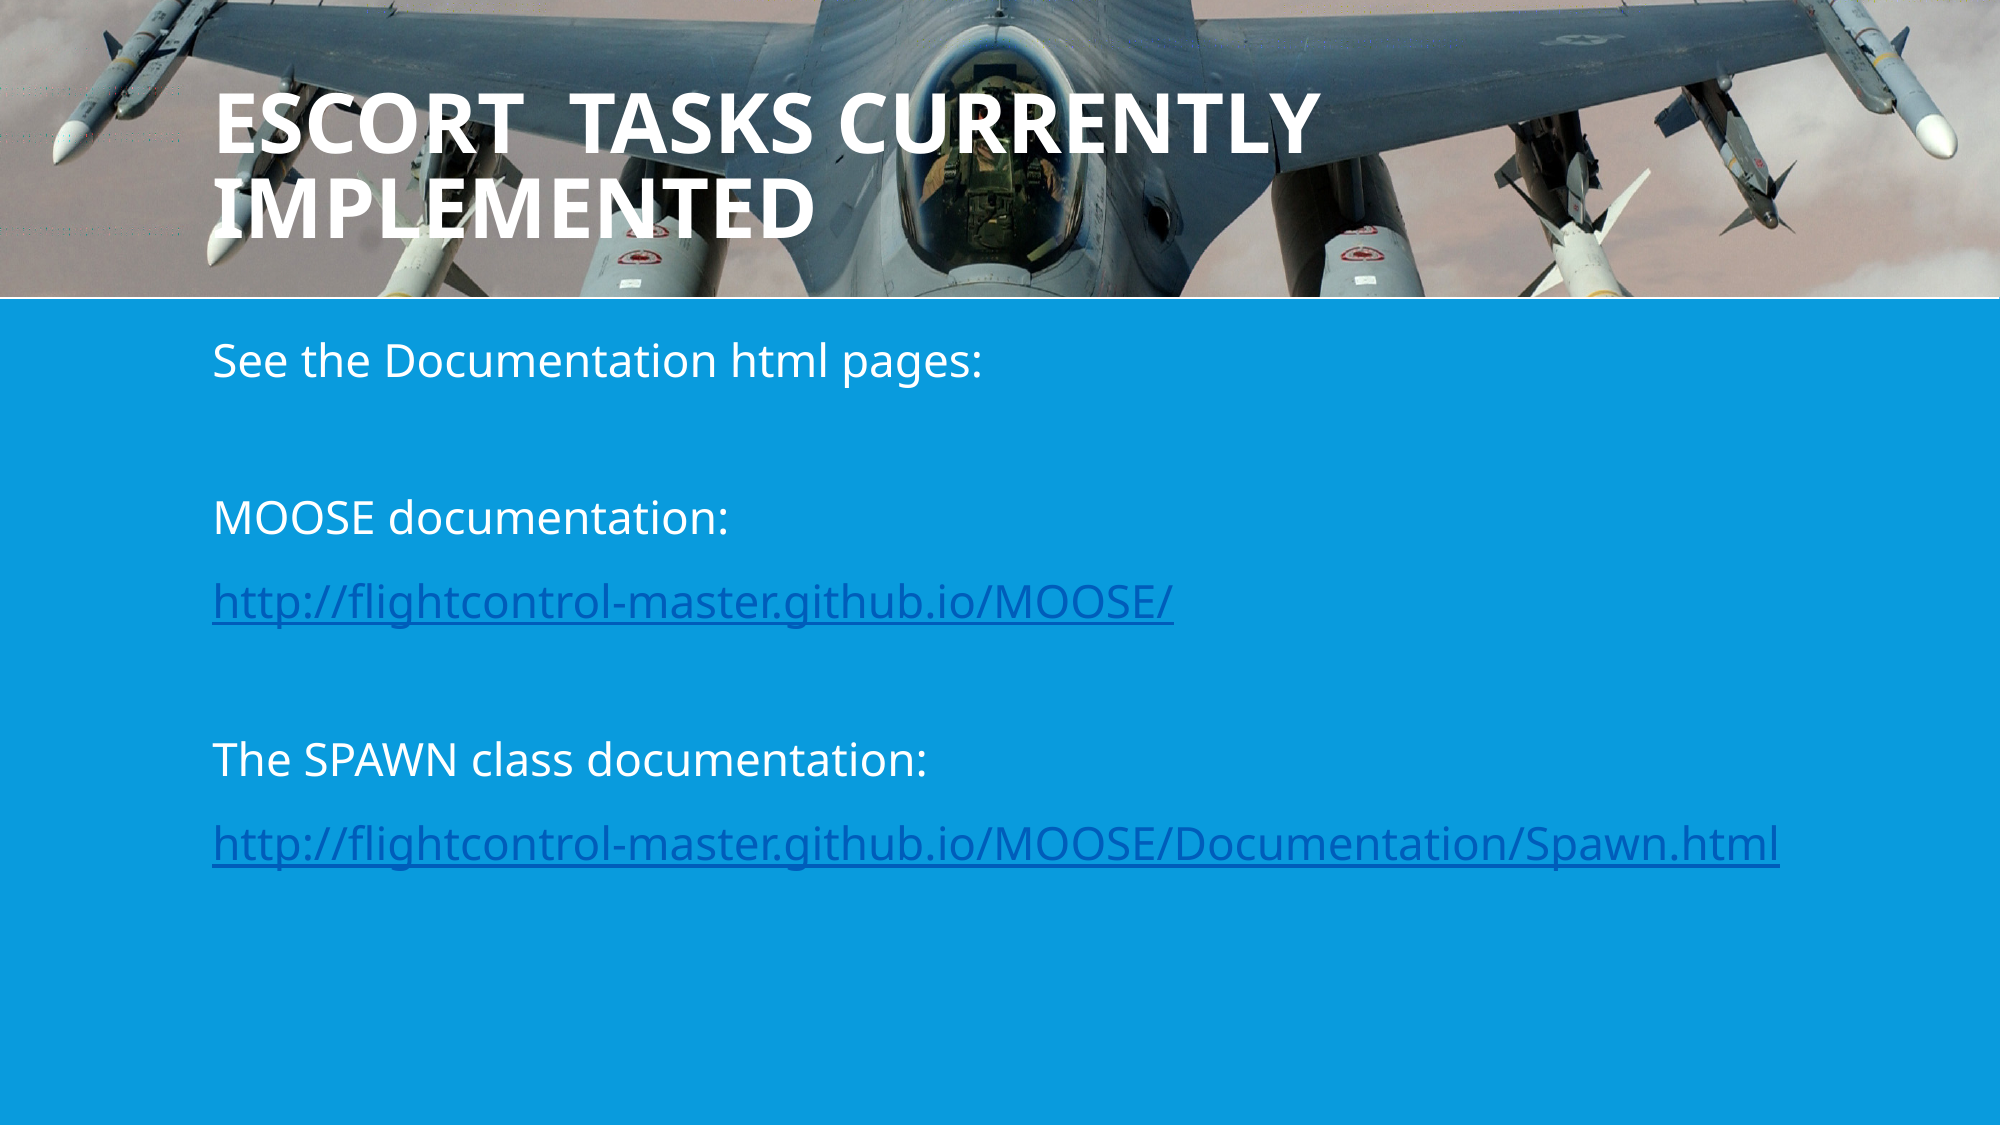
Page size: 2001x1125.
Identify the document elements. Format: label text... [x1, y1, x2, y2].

picture [0, 0, 2000, 297]
title Escort tasks currently implemented [197, 46, 1803, 295]
list See the Documentation html pages: MOOSE documentation: http://flightcontrol-master.github.io/MOOSE/ The SPAWN class documentation: http://flightcontrol-master.github.io/MOOSE/Documentation/Spawn.html [197, 329, 1803, 1020]
